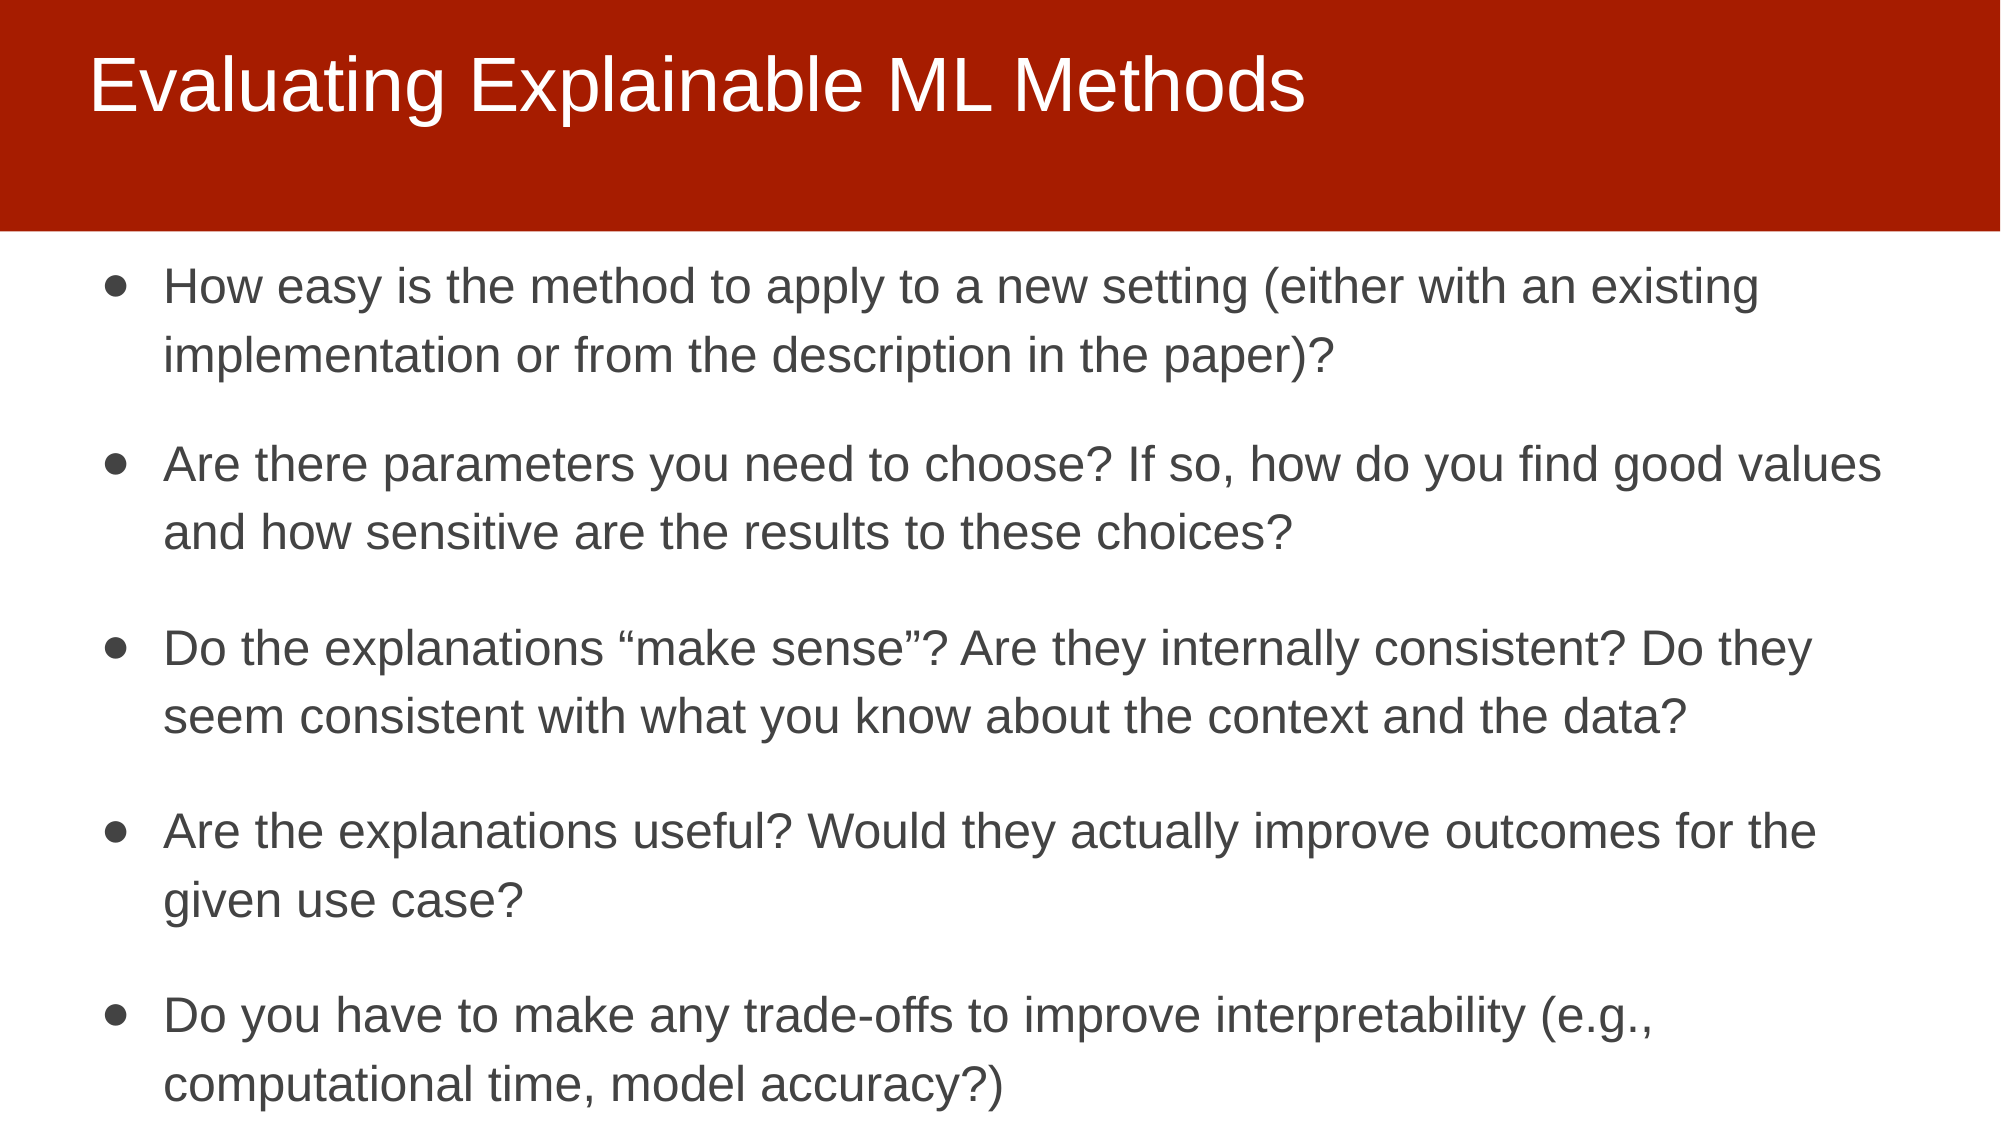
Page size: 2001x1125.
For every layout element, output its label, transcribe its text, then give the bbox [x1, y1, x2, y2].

title Evaluating Explainable ML Methods [68, 14, 1932, 140]
list How easy is the method to apply to a new setting (either with an existing implementation or from the description in the paper)? Are there parameters you need to choose? If so, how do you find good values and how sensitive are the results to these choices? Do the explanations “make sense”? Are they internally consistent? Do they seem consistent with what you know about the context and the data? Are the explanations useful? Would they actually improve outcomes for the given use case? Do you have to make any trade-offs to improve interpretability (e.g., computational time, model accuracy?) [68, 224, 1932, 1125]
